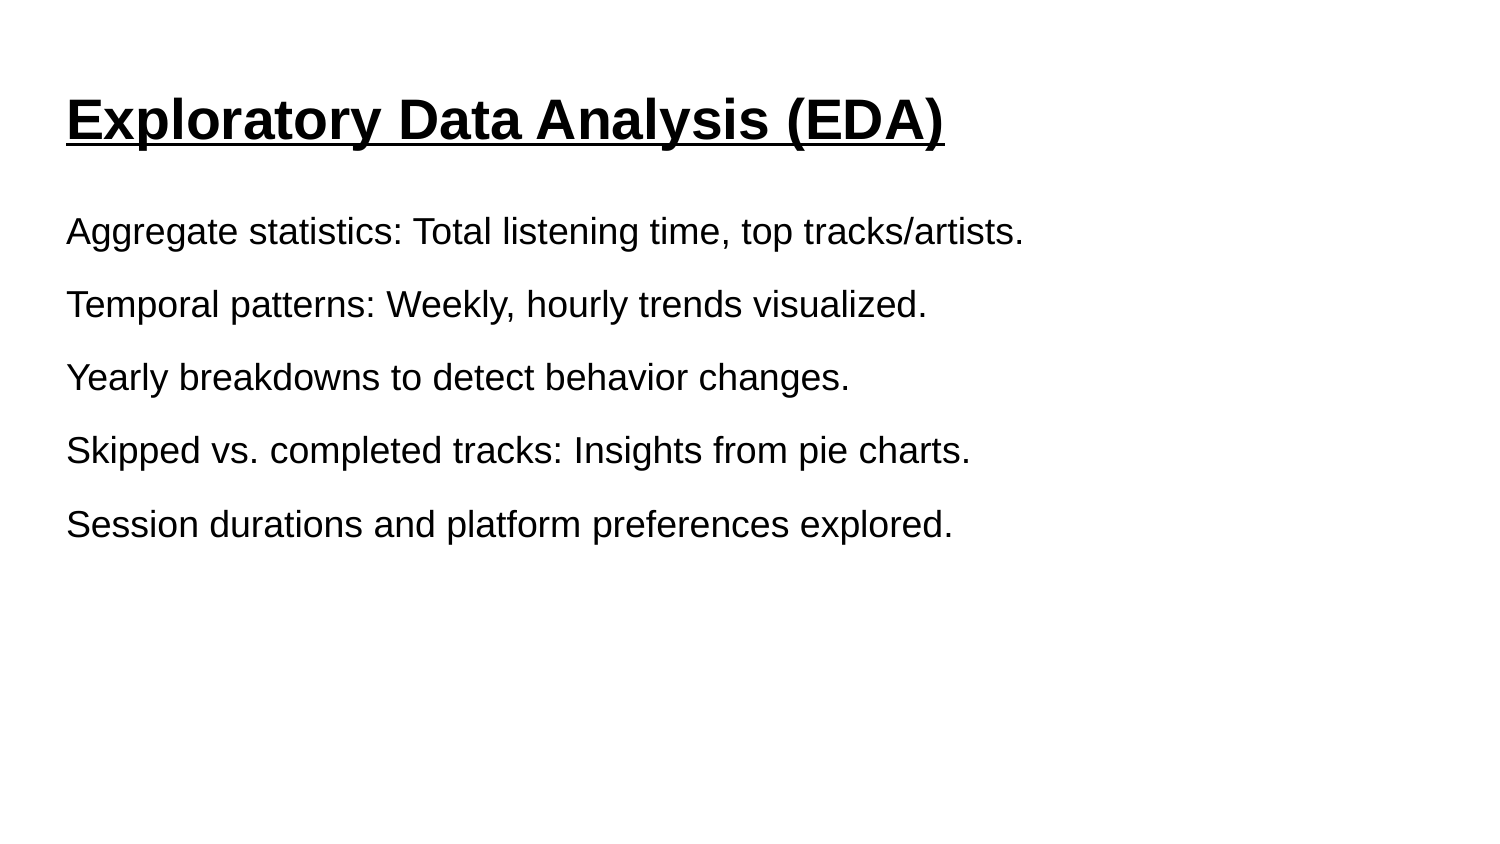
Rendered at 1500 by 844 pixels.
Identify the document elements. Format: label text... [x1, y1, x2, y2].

title Exploratory Data Analysis (EDA) [51, 72, 1449, 167]
list Aggregate statistics: Total listening time, top tracks/artists. Temporal patterns: Weekly, hourly trends visualized. Yearly breakdowns to detect behavior changes. Skipped vs. completed tracks: Insights from pie charts. Session durations and platform preferences explored. [51, 189, 1449, 750]
